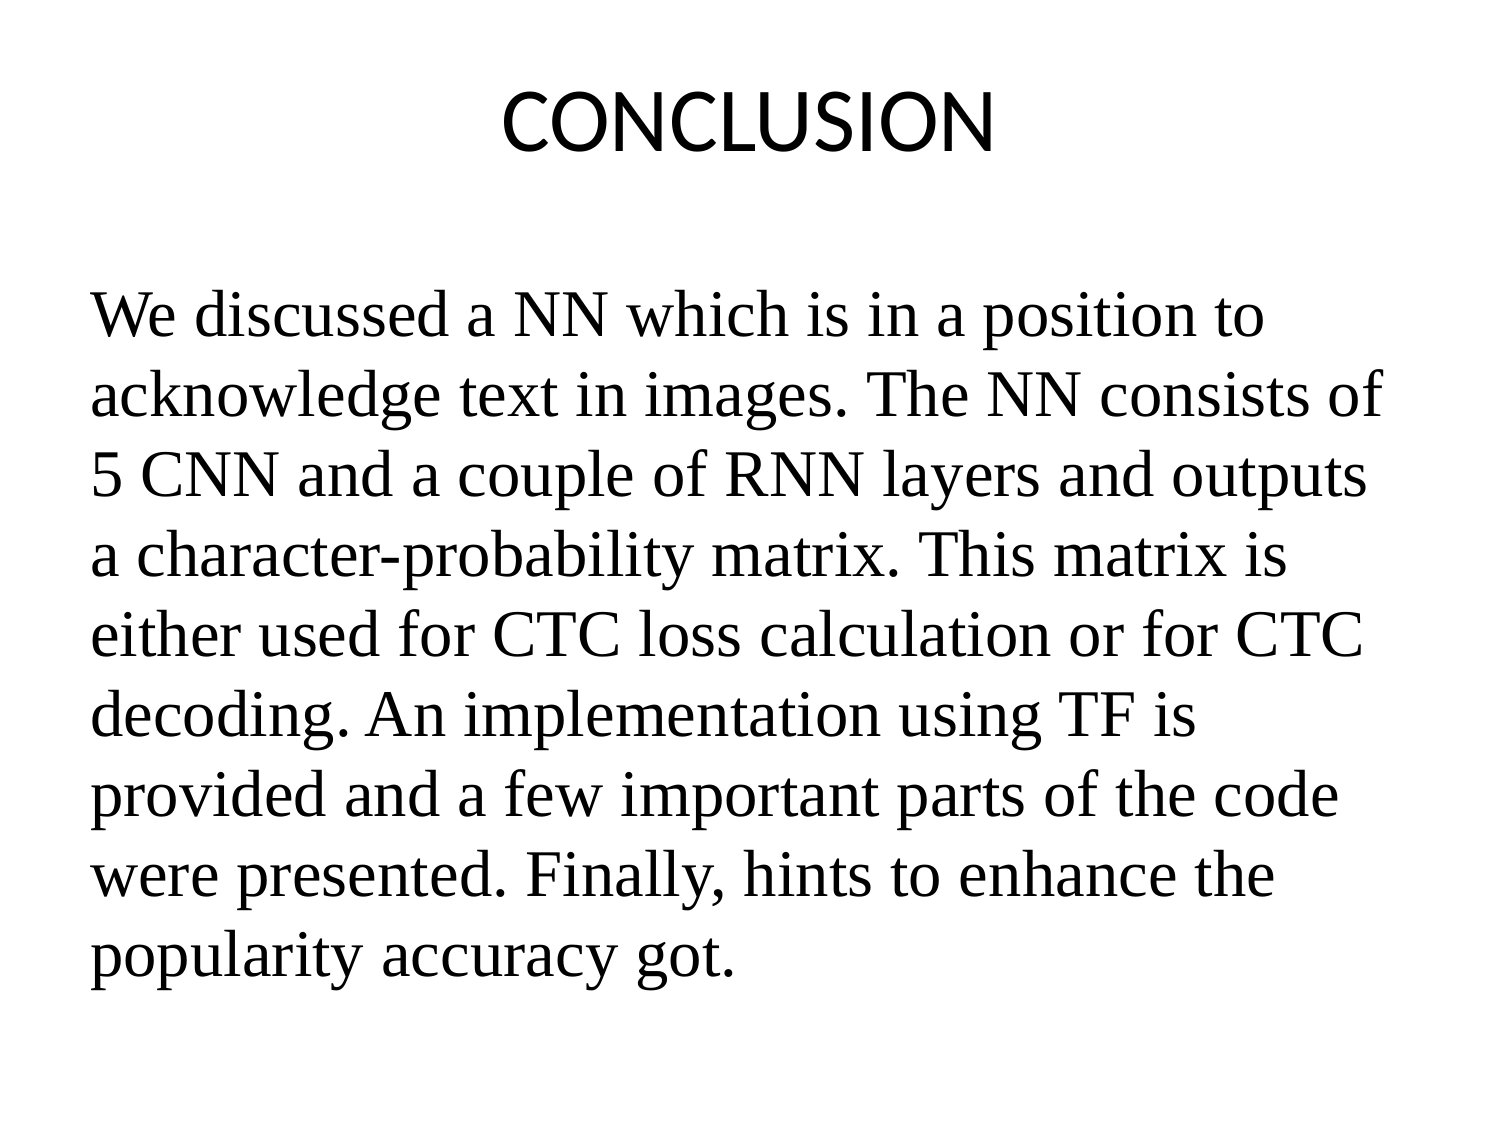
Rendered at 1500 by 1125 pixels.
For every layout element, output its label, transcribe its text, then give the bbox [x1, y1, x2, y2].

title CONCLUSION [75, 45, 1425, 185]
list We discussed a NN which is in a position to acknowledge text in images. The NN consists of 5 CNN and a couple of RNN layers and outputs a character-probability matrix. This matrix is either used for CTC loss calculation or for CTC decoding. An implementation using TF is provided and a few important parts of the code were presented. Finally, hints to enhance the popularity accuracy got. [75, 262, 1425, 1005]
